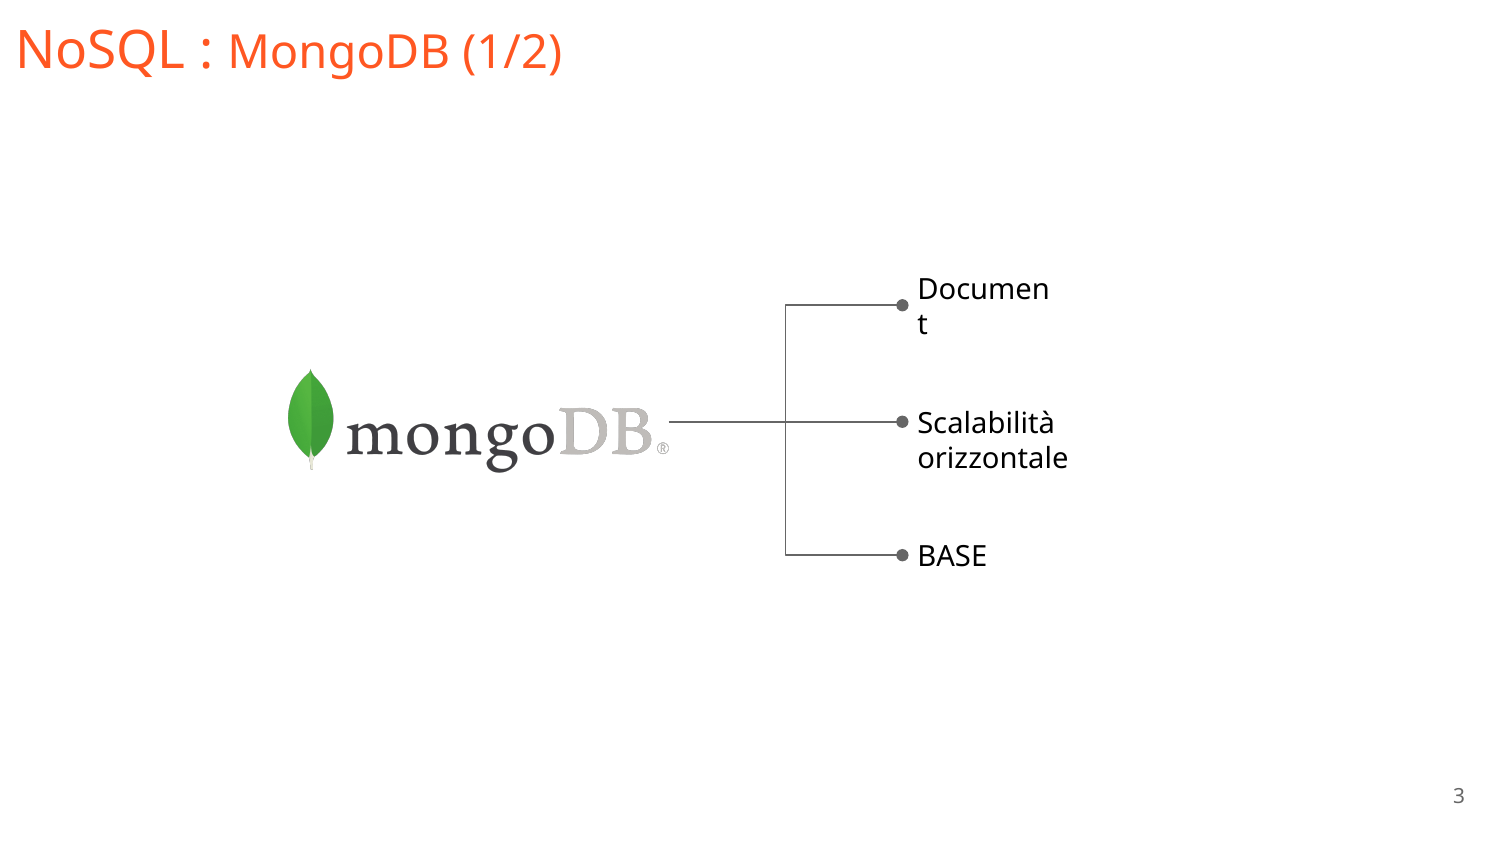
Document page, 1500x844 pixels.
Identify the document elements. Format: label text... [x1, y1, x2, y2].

picture [287, 362, 668, 482]
text_box Scalabilità orizzontale [907, 388, 1212, 489]
title NoSQL : MongoDB (1/2) [0, 0, 737, 94]
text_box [668, 287, 903, 421]
slide_number ‹#› [1389, 764, 1480, 830]
text_box Document [902, 255, 1067, 356]
text_box BASE [902, 522, 1016, 588]
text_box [668, 427, 903, 556]
